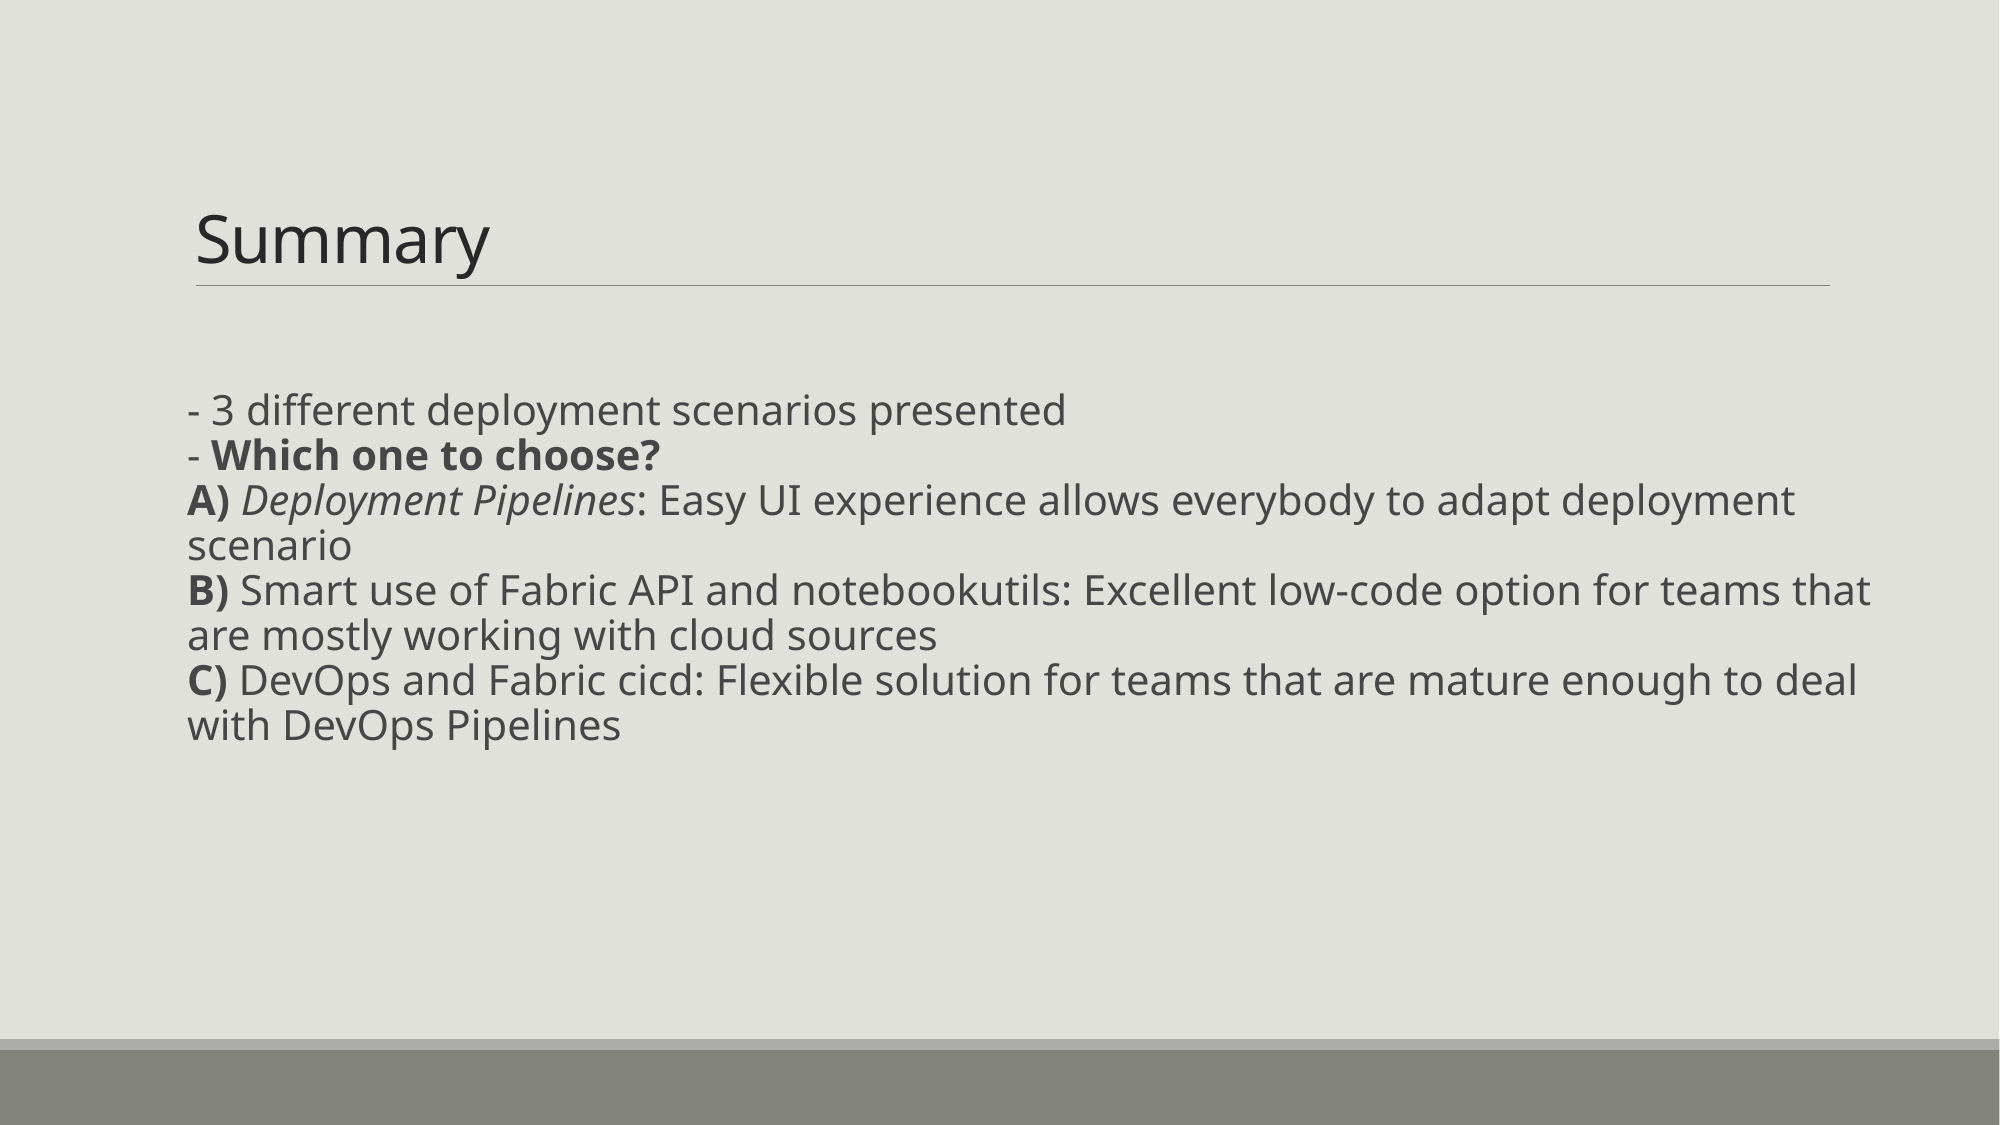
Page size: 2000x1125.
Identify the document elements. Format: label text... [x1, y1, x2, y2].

list - 3 different deployment scenarios presented - Which one to choose? A) Deployment Pipelines: Easy UI experience allows everybody to adapt deployment scenario B) Smart use of Fabric API and notebookutils: Excellent low-code option for teams that are mostly working with cloud sources C) DevOps and Fabric cicd: Flexible solution for teams that are mature enough to deal with DevOps Pipelines [172, 302, 1893, 963]
title Summary [179, 47, 1830, 285]
